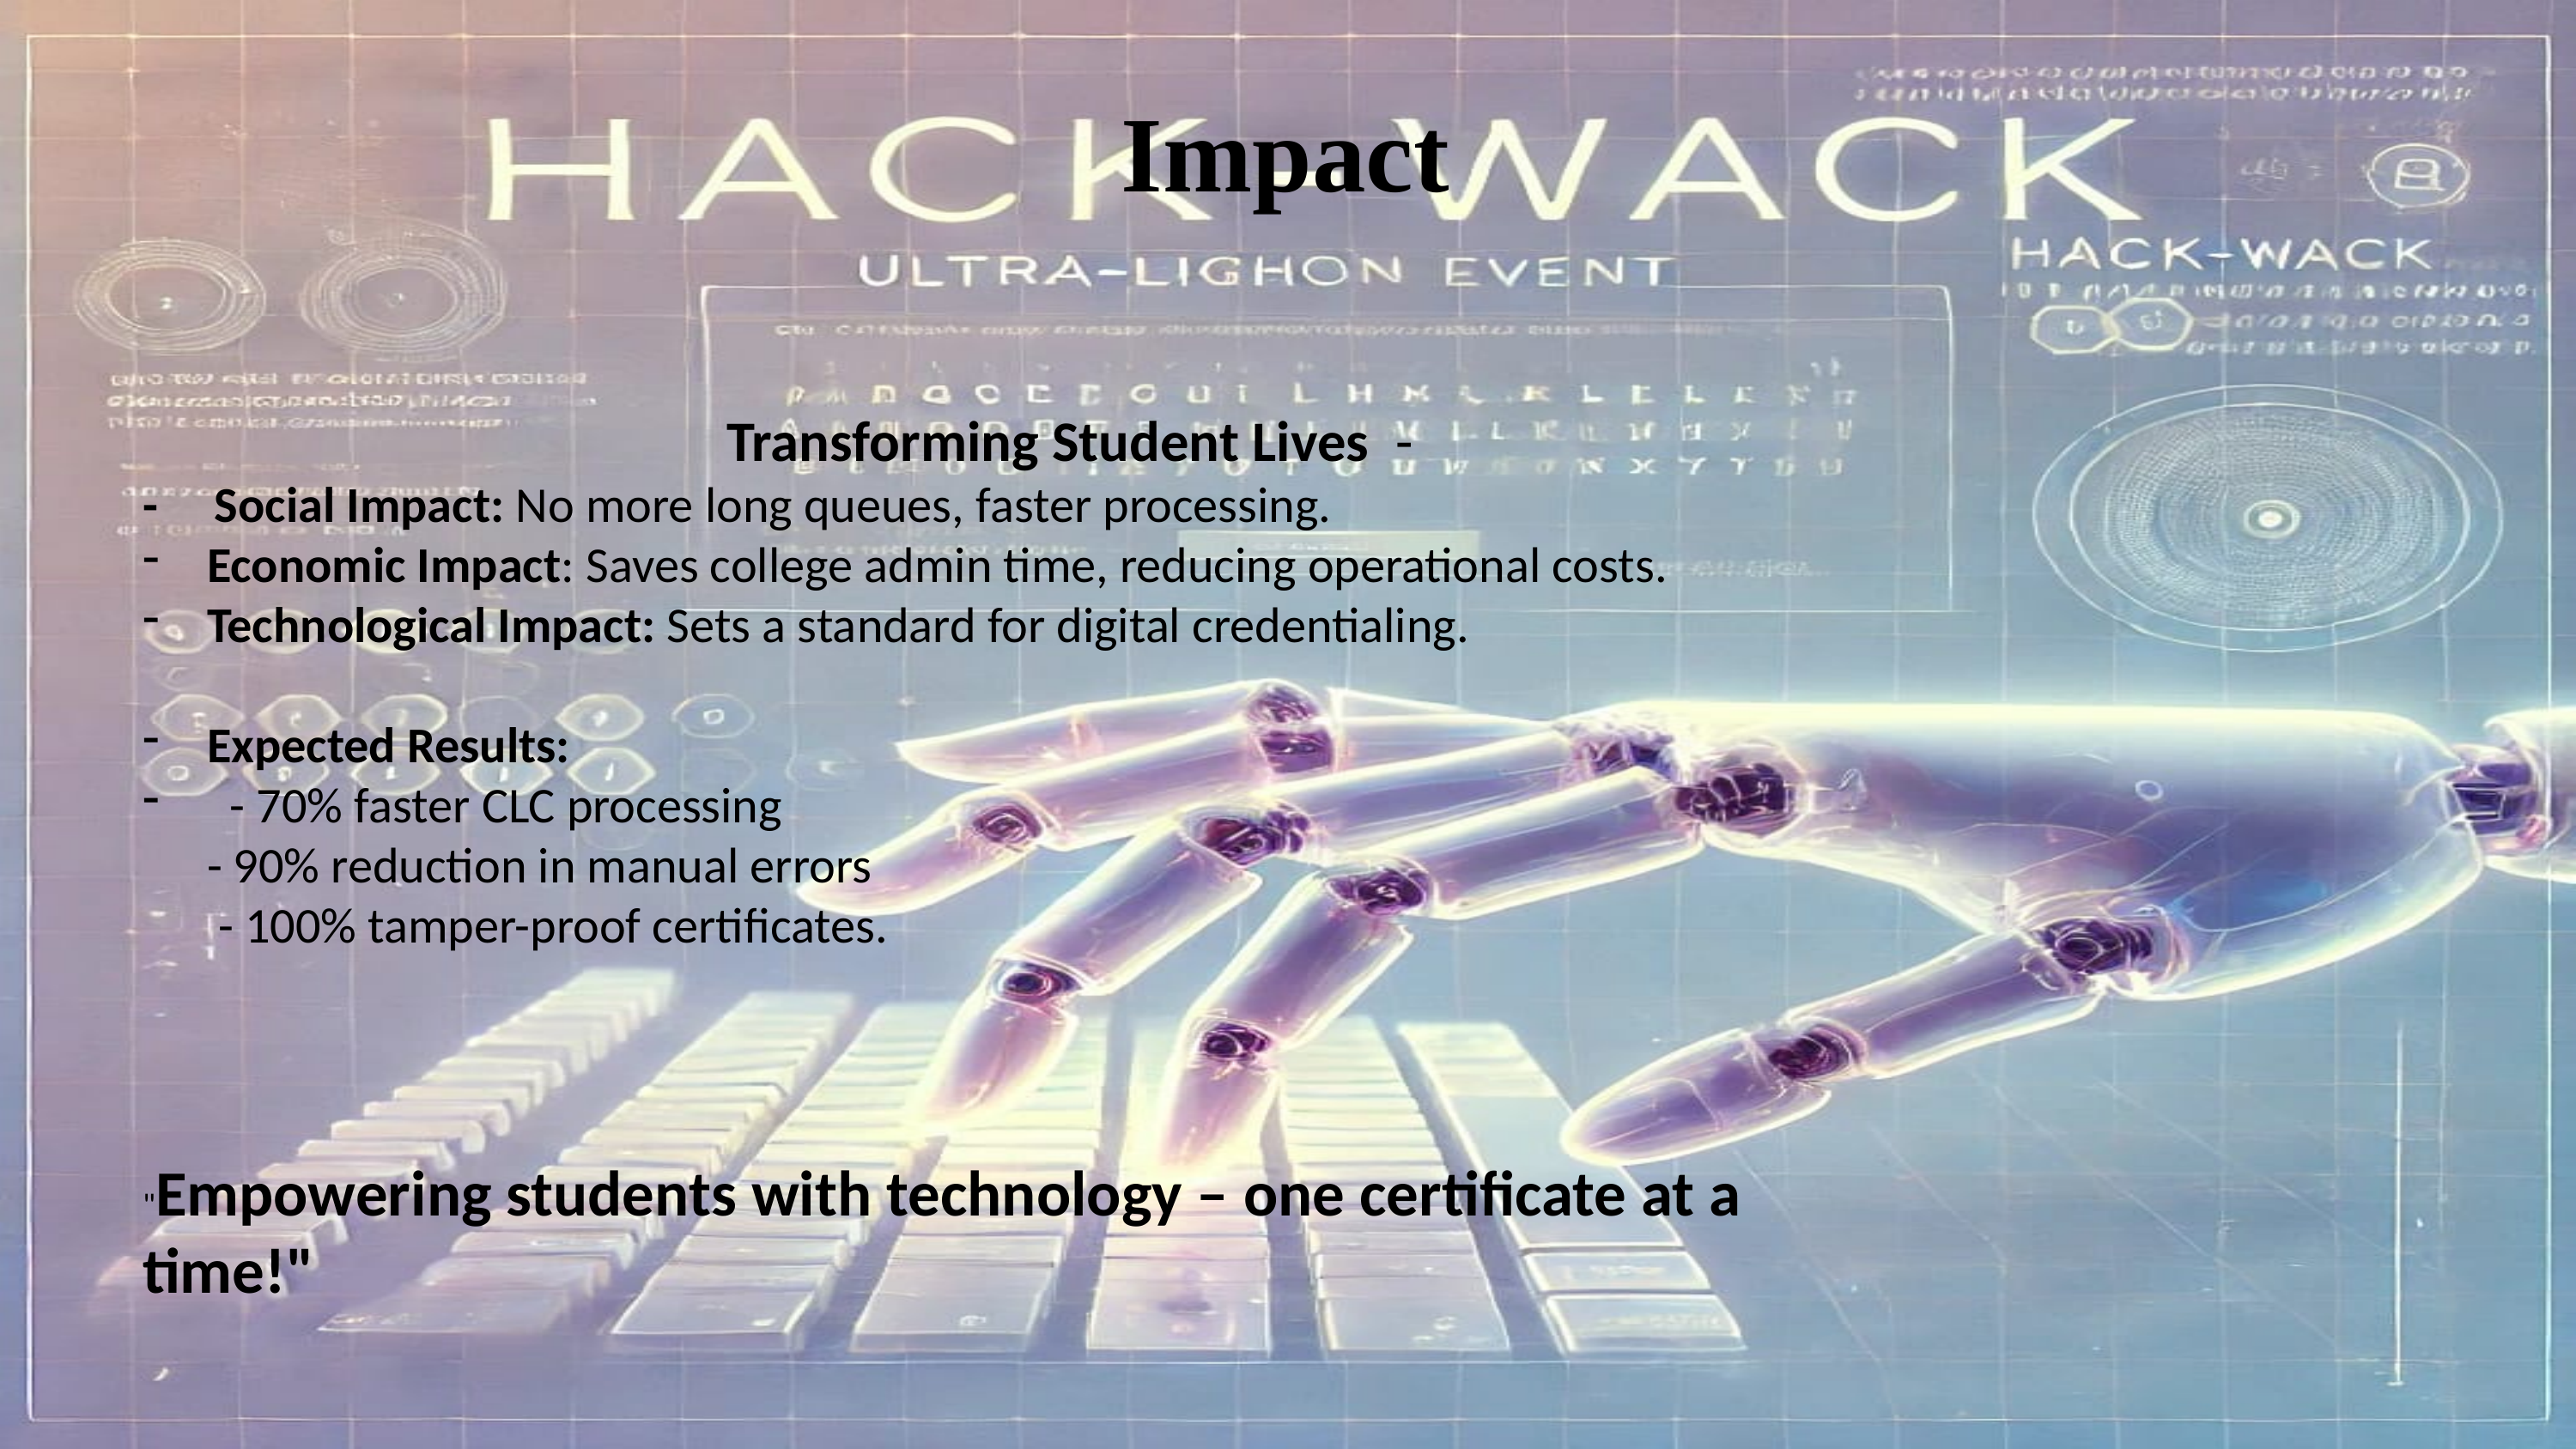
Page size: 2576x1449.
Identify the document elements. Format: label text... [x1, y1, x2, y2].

picture [0, 0, 2576, 1449]
text_box "Empowering students with technology – one certificate at a time!" [130, 1144, 1823, 1313]
text_box Impact [933, 125, 1610, 214]
text_box Transforming Student Lives - - Social Impact: No more long queues, faster processing. Economic Impact: Saves college admin time, reducing operational costs. Technological Impact: Sets a standard for digital credentialing. Expected Results: - 70% faster CLC processing - 90% reduction in manual errors - 100% tamper-proof certificates. [130, 397, 1687, 1080]
